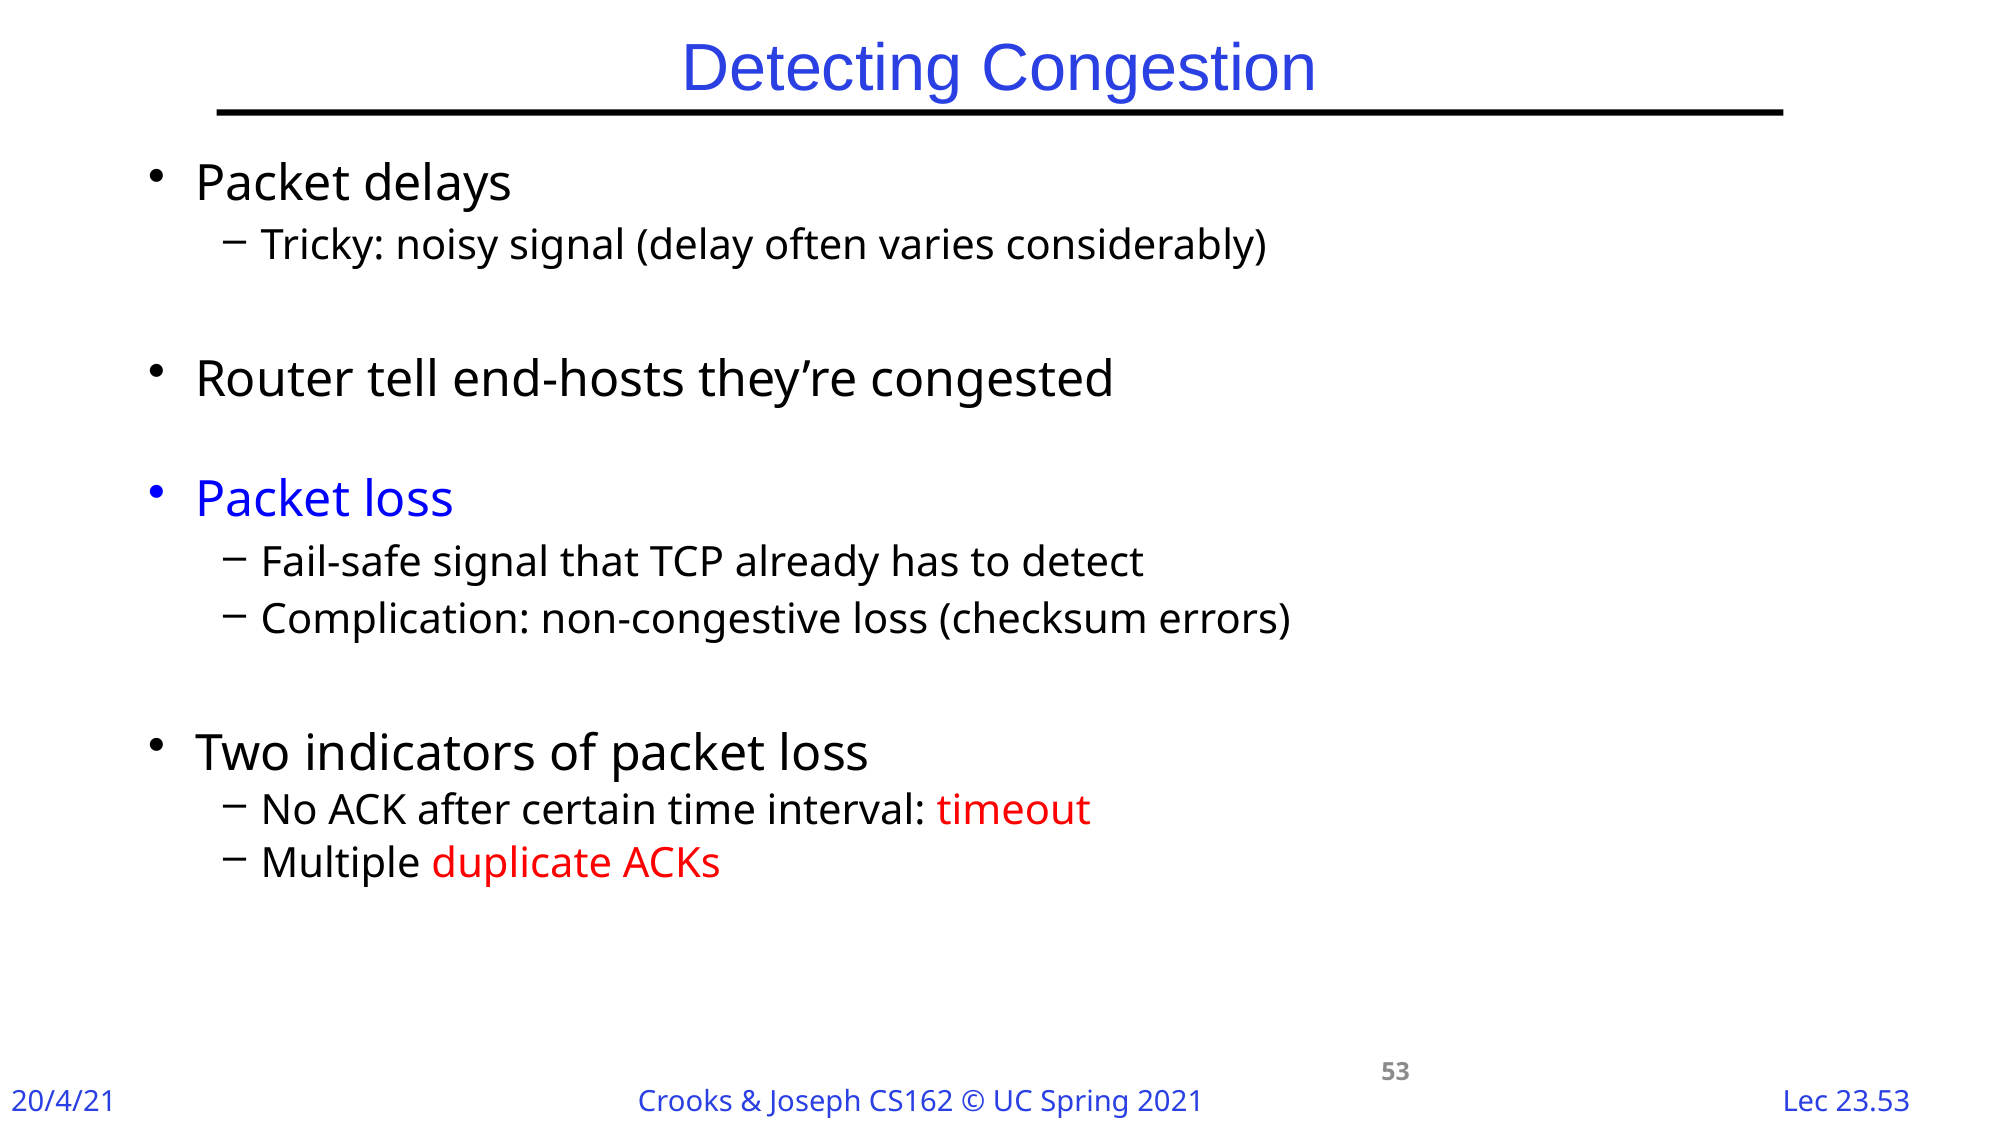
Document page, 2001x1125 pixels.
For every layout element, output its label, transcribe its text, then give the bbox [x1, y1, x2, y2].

title Detecting Congestion [216, 24, 1784, 113]
list Packet delays Tricky: noisy signal (delay often varies considerably) Router tell end-hosts they’re congested Packet loss Fail-safe signal that TCP already has to detect Complication: non-congestive loss (checksum errors) Two indicators of packet loss No ACK after certain time interval: timeout Multiple duplicate ACKs [133, 149, 1867, 988]
slide_number 53 [1074, 1042, 1425, 1103]
